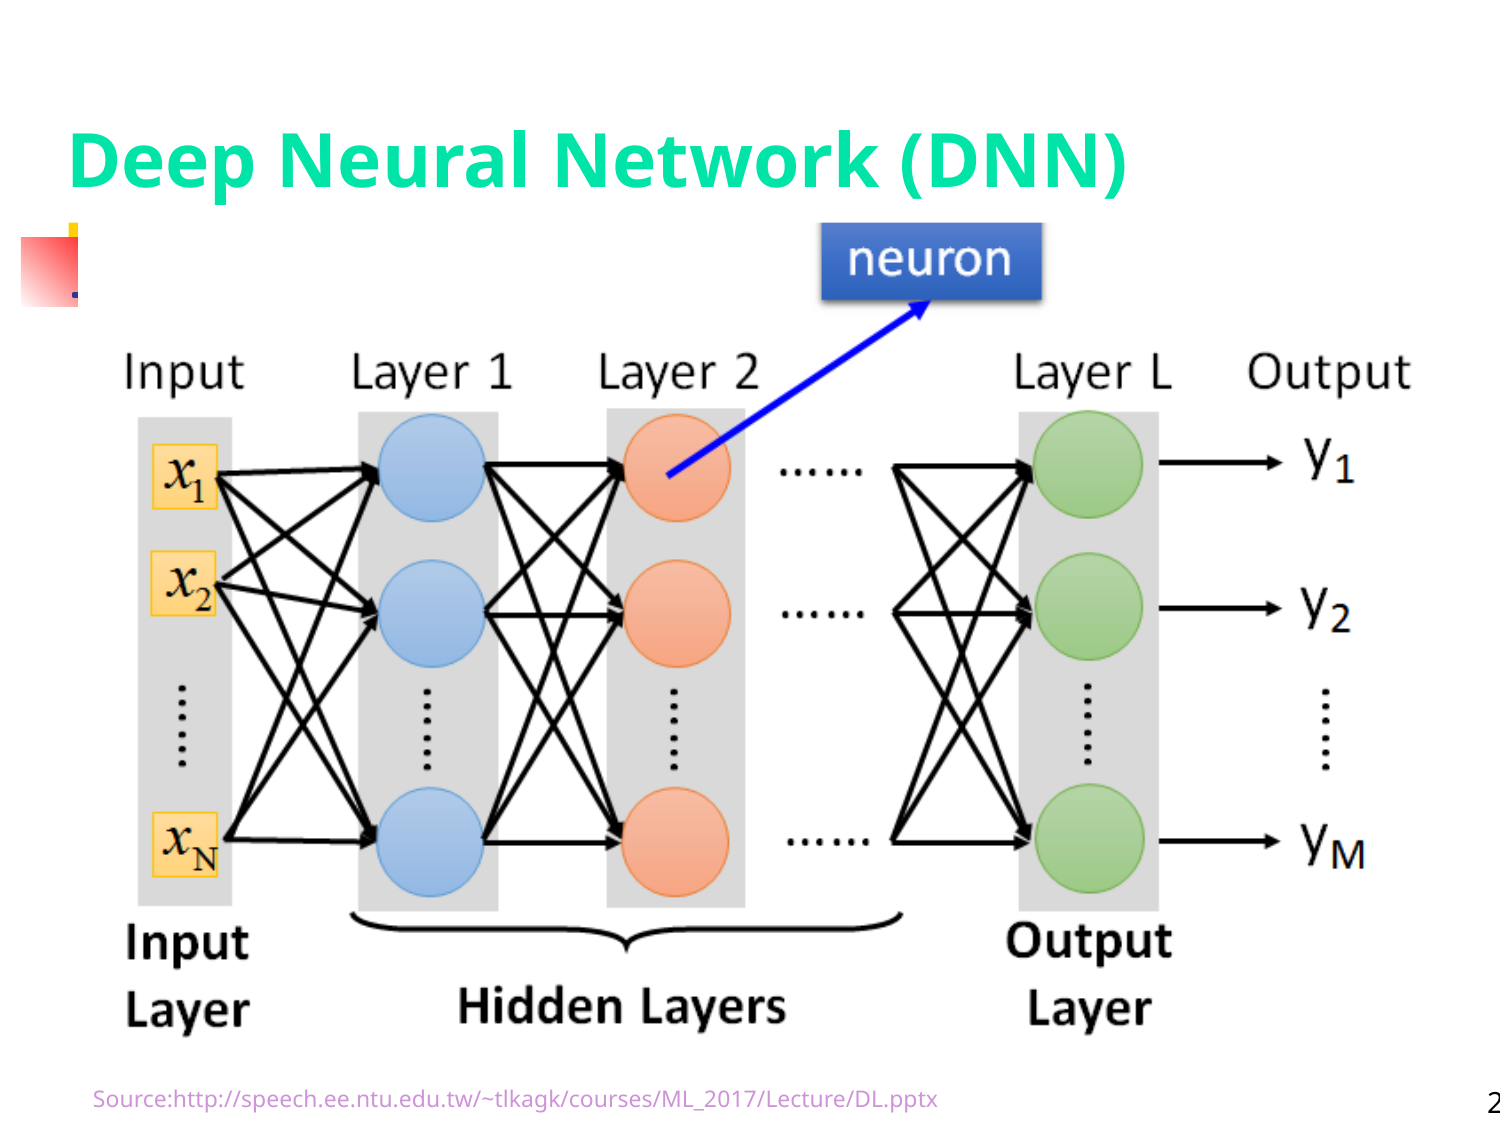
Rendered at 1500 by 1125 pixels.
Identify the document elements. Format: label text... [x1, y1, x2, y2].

slide_number 25 [1445, 1060, 1500, 1125]
title Deep Neural Network (DNN) [51, 97, 1449, 223]
picture [77, 199, 1448, 1078]
text_box Source:http://speech.ee.ntu.edu.tw/~tlkagk/courses/ML_2017/Lecture/DL.pptx [78, 1086, 1341, 1120]
